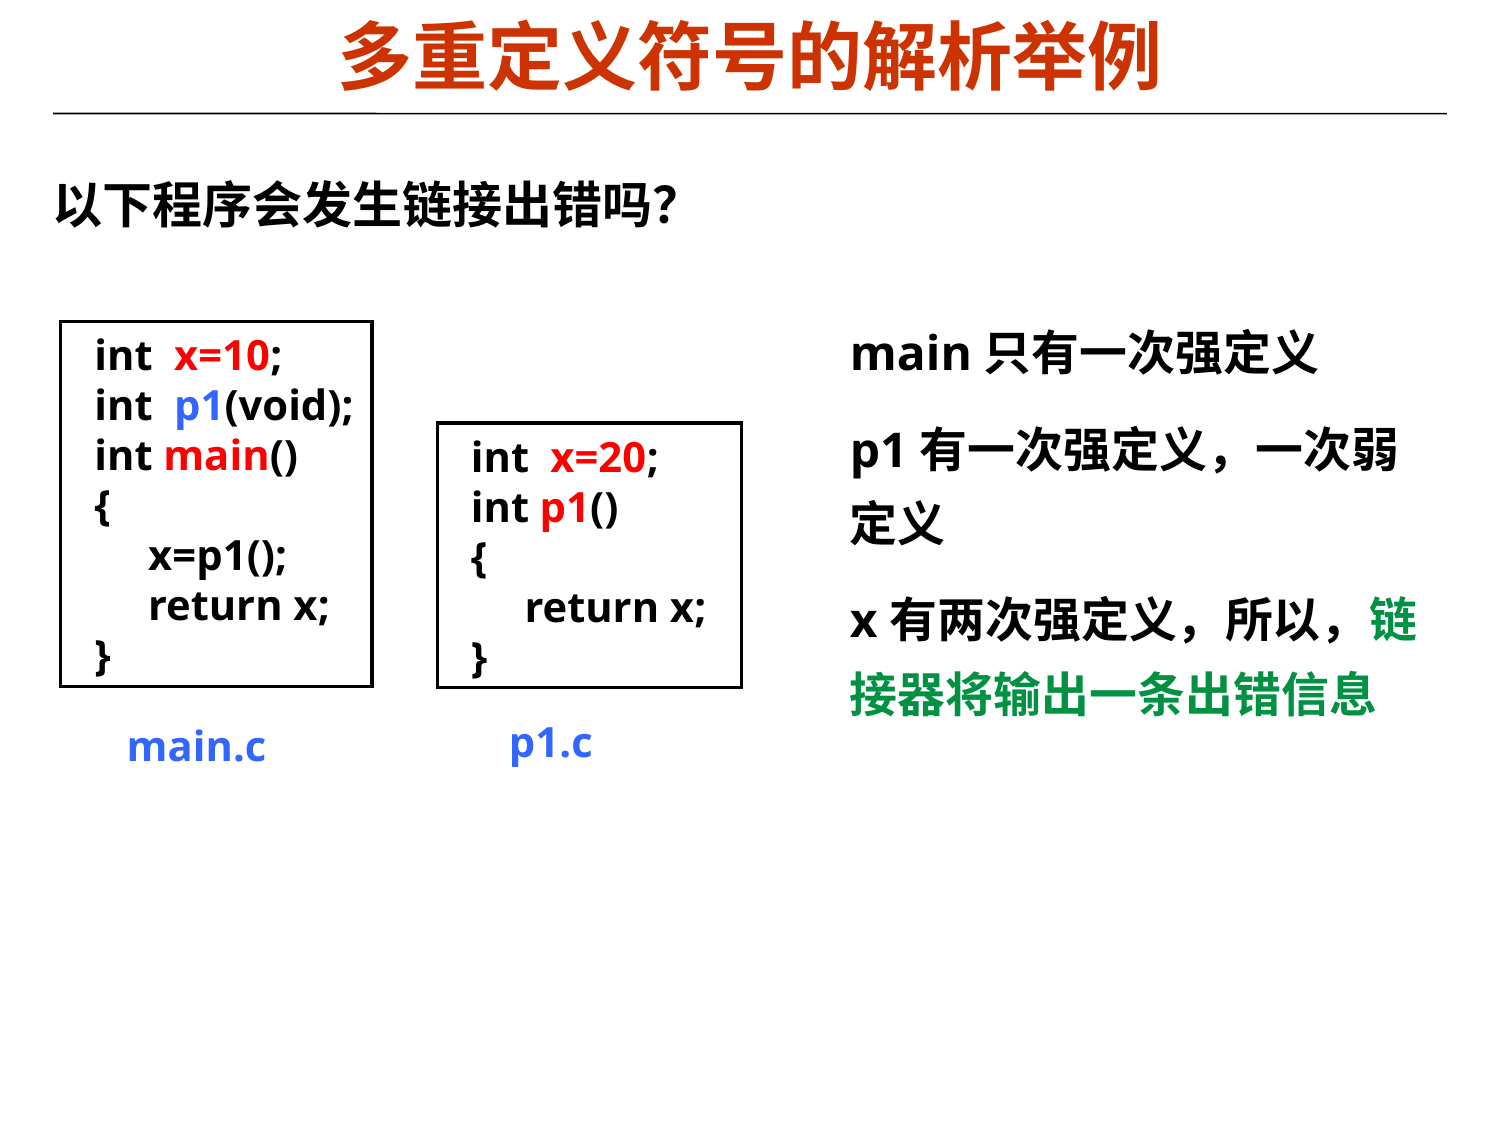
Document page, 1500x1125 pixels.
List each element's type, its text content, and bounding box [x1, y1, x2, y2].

title 多重定义符号的解析举例 [74, 8, 1426, 102]
text_box int x=20; int p1() { return x; } [437, 423, 742, 688]
text_box main只有一次强定义 p1有一次强定义，一次弱定义 x有两次强定义，所以，链接器将输出一条出错信息 [835, 298, 1437, 805]
text_box 以下程序会发生链接出错吗？ [37, 166, 748, 242]
text_box p1.c [494, 708, 692, 773]
text_box main.c [111, 712, 310, 778]
text_box int x=10; int p1(void); int main() { x=p1(); return x; } [60, 321, 373, 687]
